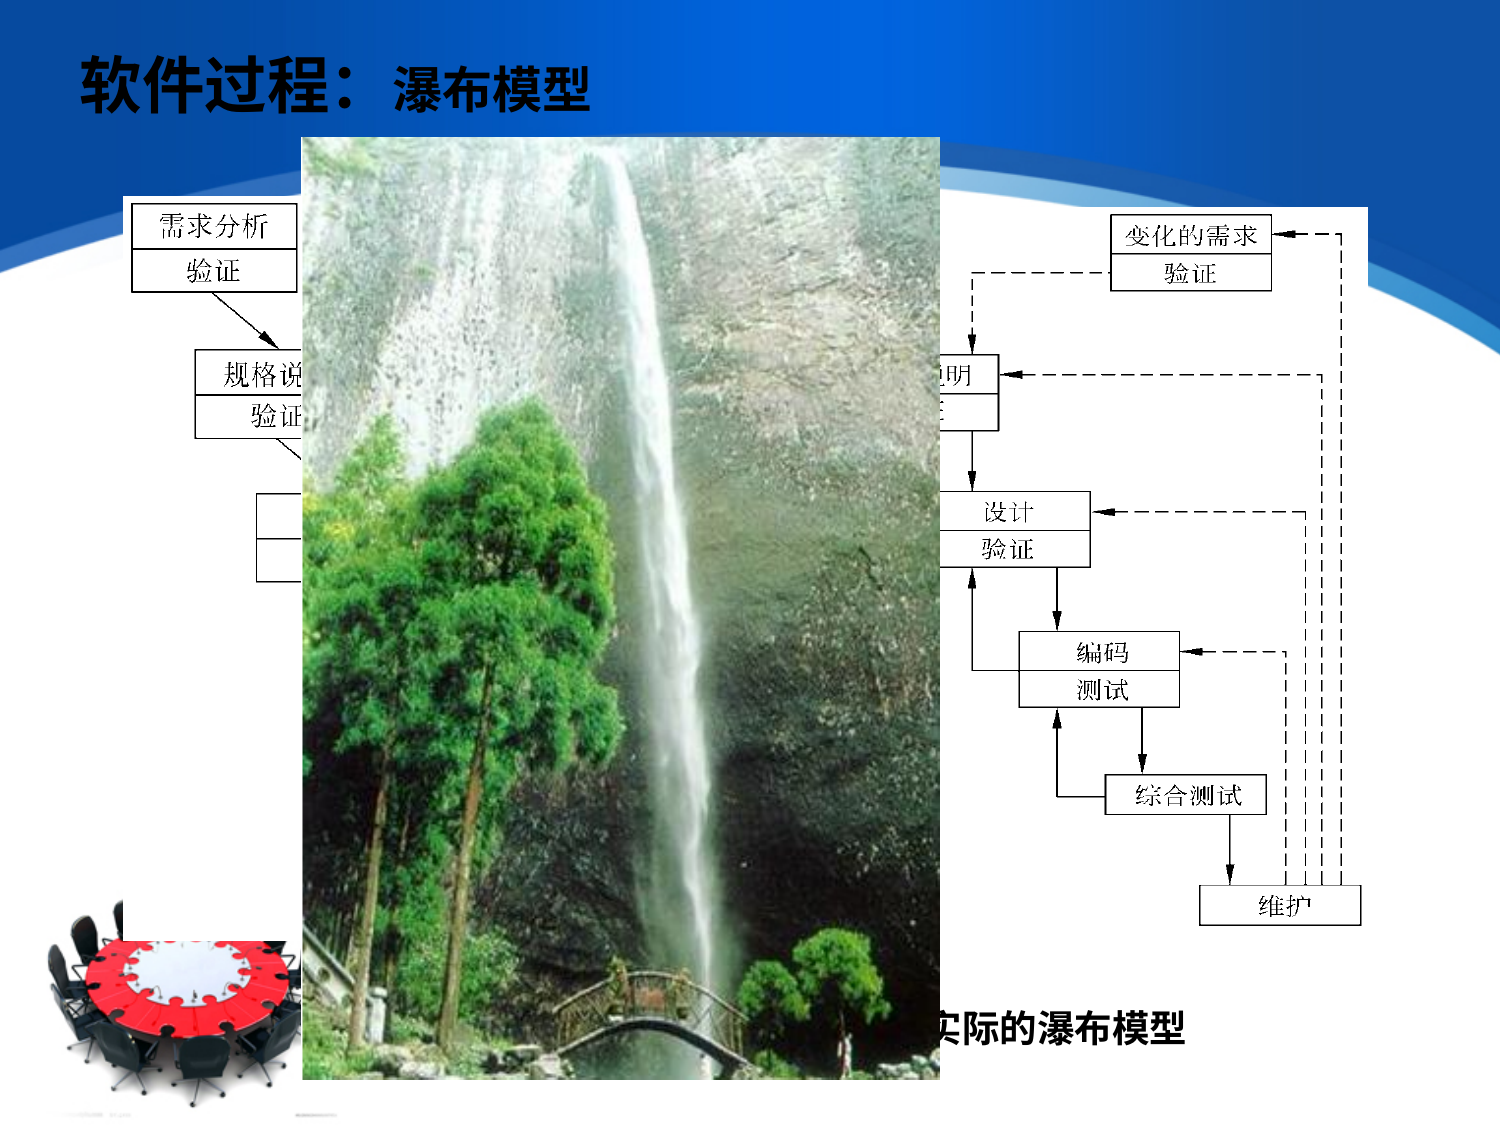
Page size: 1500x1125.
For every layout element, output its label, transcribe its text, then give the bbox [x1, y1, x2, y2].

text_box 实际的瀑布模型 [944, 975, 1300, 1058]
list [123, 196, 295, 941]
title 软件过程：瀑布模型 [64, 30, 1416, 138]
picture [0, 0, 1500, 1125]
